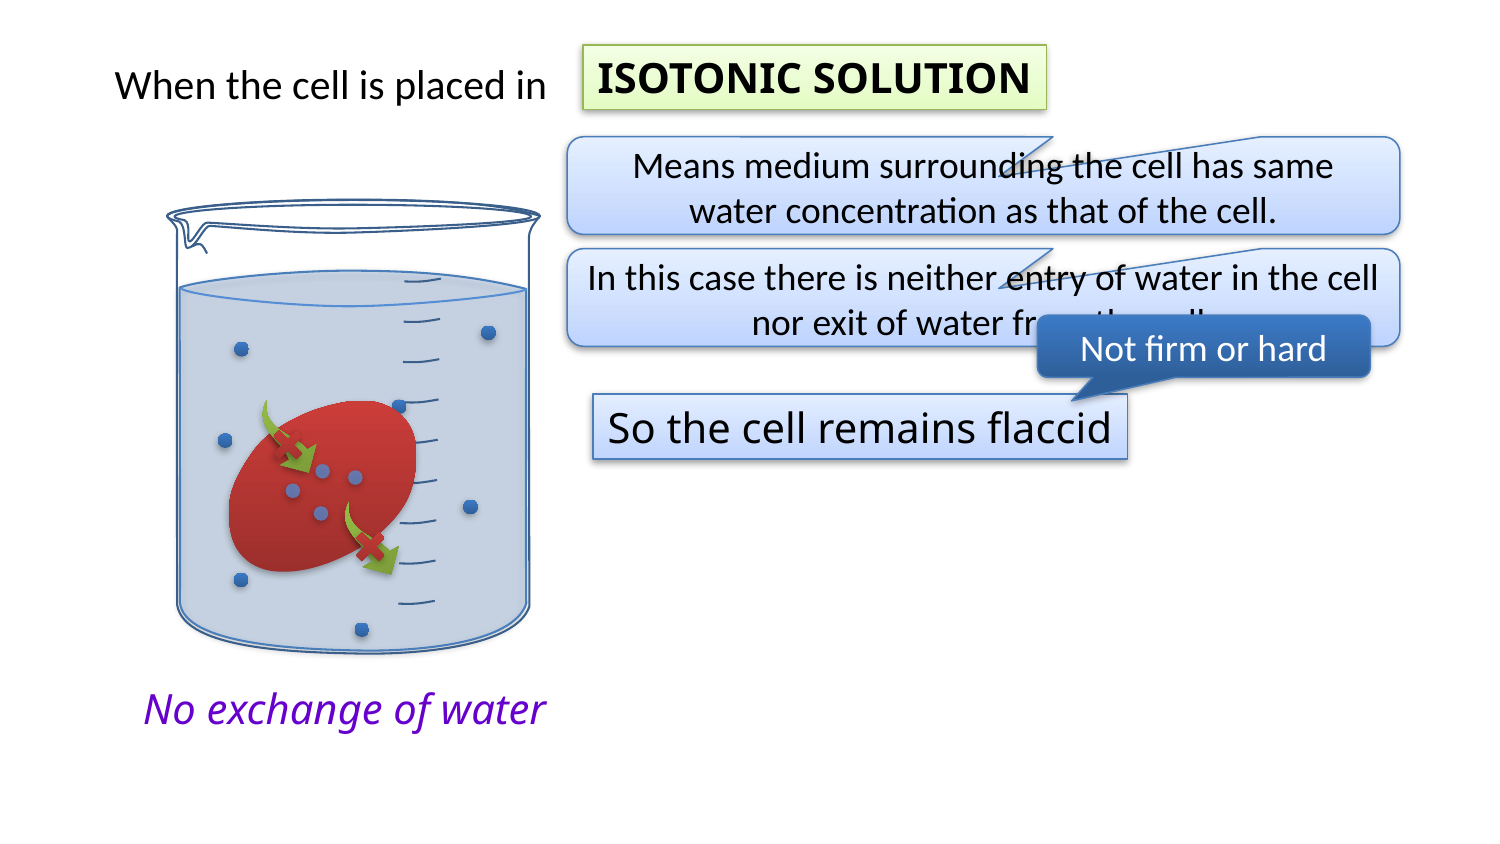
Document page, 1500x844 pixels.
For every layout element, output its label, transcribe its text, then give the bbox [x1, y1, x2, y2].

text_box So the cell remains flaccid [592, 393, 1128, 460]
text_box When the cell is placed in [99, 50, 1225, 115]
text_box Not firm or hard [1036, 314, 1372, 402]
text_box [166, 199, 541, 654]
text_box In this case there is neither entry of water in the cell nor exit of water from the cell. [566, 247, 1401, 348]
text_box Means medium surrounding the cell has same water concentration as that of the cell. [566, 135, 1401, 236]
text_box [217, 325, 496, 638]
text_box ISOTONIC SOLUTION [582, 44, 1047, 50]
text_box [285, 463, 363, 521]
text_box No exchange of water [128, 675, 562, 740]
